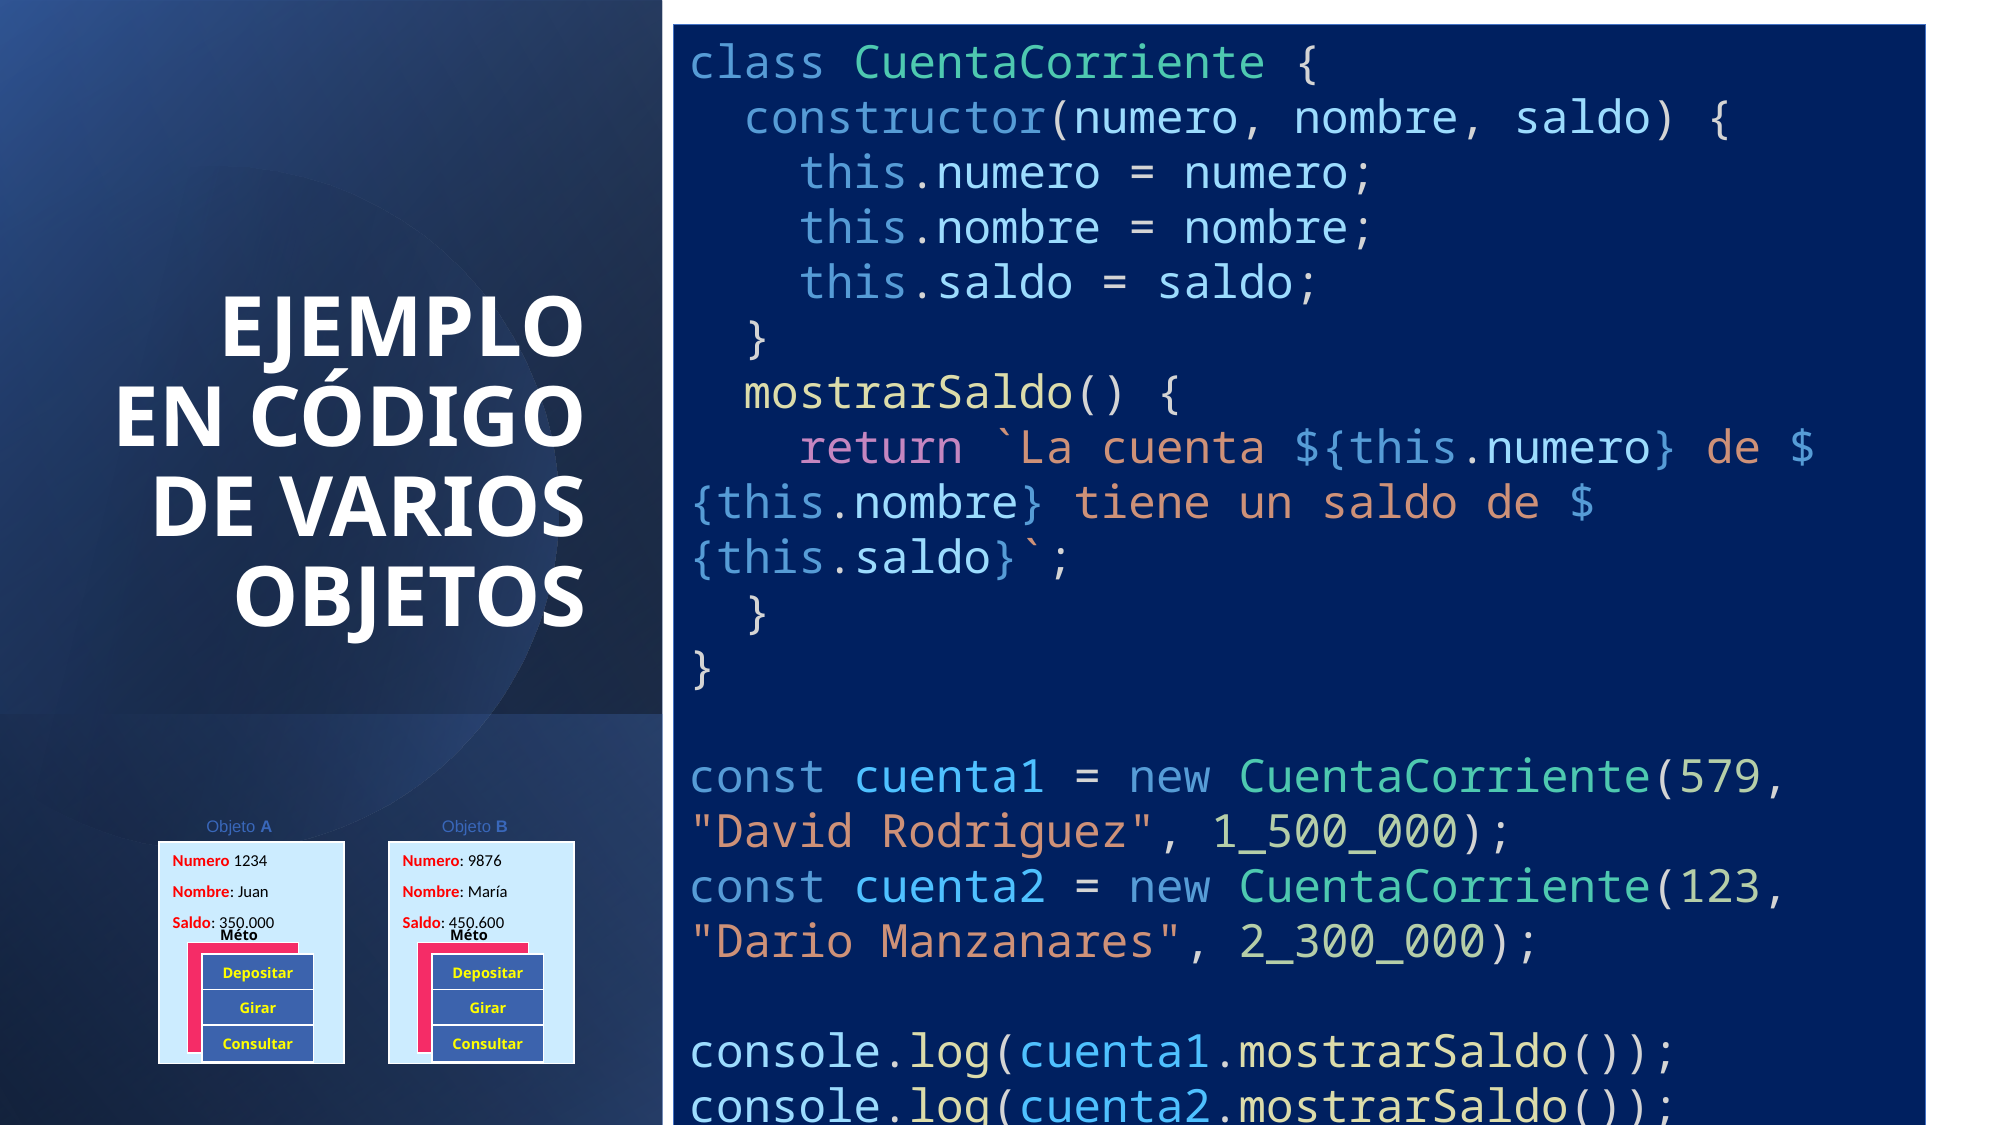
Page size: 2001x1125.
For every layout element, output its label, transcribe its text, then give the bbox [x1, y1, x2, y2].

text_box EJEMPLO EN CÓDIGO DE VARIOS OBJETOS [76, 96, 602, 652]
text_box class CuentaCorriente { constructor(numero, nombre, saldo) { this.numero = numero; this.nombre = nombre; this.saldo = saldo; } mostrarSaldo() { return `La cuenta ${this.numero} de ${this.nombre} tiene un saldo de ${this.saldo}`; } } const cuenta1 = new CuentaCorriente(579, "David Rodriguez", 1_500_000); const cuenta2 = new CuentaCorriente(123, "Dario Manzanares", 2_300_000); console.log(cuenta1.mostrarSaldo()); console.log(cuenta2.mostrarSaldo()); [673, 24, 1926, 1125]
text_box [663, 0, 2000, 1125]
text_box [157, 808, 611, 1064]
text_box [137, 369, 673, 954]
text_box [0, 0, 663, 1124]
